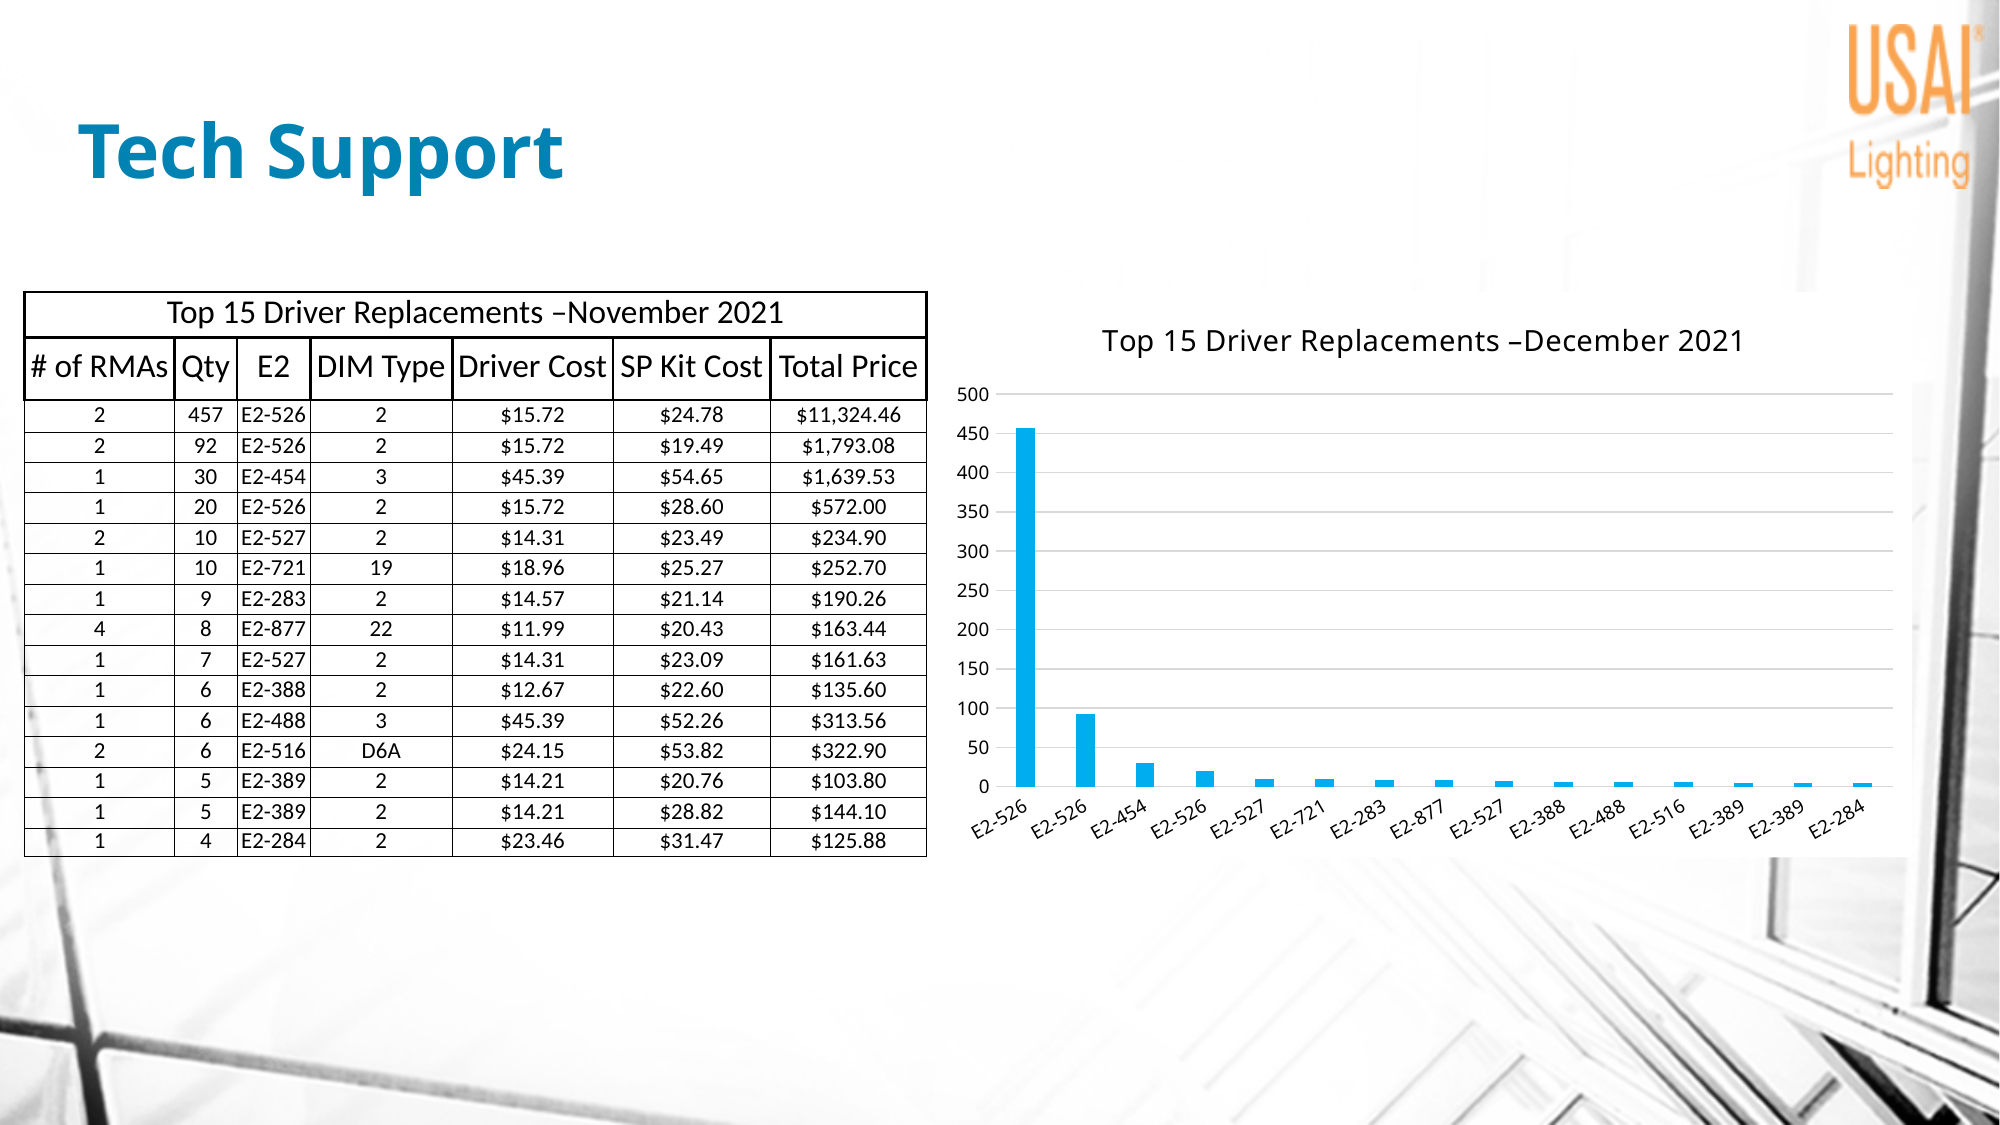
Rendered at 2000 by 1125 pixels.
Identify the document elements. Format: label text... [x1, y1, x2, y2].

table_cell $22.60 [614, 676, 770, 706]
table_cell $161.63 [771, 646, 926, 675]
table_cell E2-526 [238, 433, 310, 462]
table_cell 5 [175, 768, 237, 797]
table_cell E2-488 [238, 707, 310, 736]
table_cell 1 [25, 646, 174, 675]
table_cell 2 [25, 433, 174, 462]
table_cell $45.39 [453, 707, 613, 736]
table_cell Driver Cost [454, 339, 612, 399]
table_cell $103.80 [771, 768, 926, 797]
table_cell 10 [175, 554, 237, 584]
table_cell 8 [175, 615, 237, 645]
table_cell SP Kit Cost [614, 339, 769, 399]
table_cell $1,793.08 [771, 433, 926, 462]
table_cell 92 [175, 433, 237, 462]
table_cell 1 [25, 585, 174, 614]
table_cell E2-527 [238, 646, 310, 675]
table_cell 1 [25, 554, 174, 584]
table_cell $28.60 [614, 493, 770, 523]
table_cell 1 [25, 798, 174, 828]
table_cell E2-389 [238, 798, 310, 828]
table_cell $15.72 [453, 401, 613, 432]
table_cell E2-526 [238, 401, 310, 432]
table_cell $52.26 [614, 707, 770, 736]
table_cell $234.90 [771, 524, 926, 553]
table_cell E2-454 [238, 463, 310, 492]
table_cell $125.88 [771, 829, 926, 856]
table_cell D6A [311, 737, 452, 767]
table_cell $135.60 [771, 676, 926, 706]
table_cell $11.99 [453, 615, 613, 645]
table_header Top 15 Driver Replacements –November 2021 [26, 293, 925, 336]
table_cell 4 [25, 615, 174, 645]
picture [0, 0, 2000, 1125]
table_cell $18.96 [453, 554, 613, 584]
table_cell $53.82 [614, 737, 770, 767]
table_cell E2-284 [238, 829, 310, 856]
title Tech Support [62, 50, 1488, 200]
table_cell E2-877 [238, 615, 310, 645]
table_cell $572.00 [771, 493, 926, 523]
table_cell 1 [25, 768, 174, 797]
table_cell 2 [25, 737, 174, 767]
table_cell 1 [25, 676, 174, 706]
table_cell $14.21 [453, 798, 613, 828]
table_cell $23.49 [614, 524, 770, 553]
table_cell 1 [25, 463, 174, 492]
table_cell 2 [311, 585, 452, 614]
table_cell $54.65 [614, 463, 770, 492]
table_cell 2 [311, 646, 452, 675]
table_cell E2-526 [238, 493, 310, 523]
table_cell DIM Type [312, 339, 451, 399]
table_cell 6 [175, 676, 237, 706]
table_cell 4 [175, 829, 237, 856]
table_cell 5 [175, 798, 237, 828]
table_cell $24.15 [453, 737, 613, 767]
table_cell $11,324.46 [771, 401, 926, 432]
table_cell $23.46 [453, 829, 613, 856]
table_cell E2-527 [238, 524, 310, 553]
table_cell $14.31 [453, 524, 613, 553]
table_cell $1,639.53 [771, 463, 926, 492]
table_cell 22 [311, 615, 452, 645]
table_cell 2 [311, 829, 452, 856]
table_cell 2 [311, 524, 452, 553]
table_cell E2 [238, 339, 309, 399]
table_cell 2 [25, 524, 174, 553]
table_cell $45.39 [453, 463, 613, 492]
table_cell $14.57 [453, 585, 613, 614]
table_cell $23.09 [614, 646, 770, 675]
table_cell 1 [25, 493, 174, 523]
table_cell $31.47 [614, 829, 770, 856]
table_cell E2-283 [238, 585, 310, 614]
table_cell E2-388 [238, 676, 310, 706]
table_cell $144.10 [771, 798, 926, 828]
table_cell E2-516 [238, 737, 310, 767]
table_cell $20.76 [614, 768, 770, 797]
table_cell 10 [175, 524, 237, 553]
table_cell # of RMAs [26, 339, 173, 399]
table_cell 2 [25, 401, 174, 432]
table_cell E2-721 [238, 554, 310, 584]
table_cell $21.14 [614, 585, 770, 614]
table_cell $15.72 [453, 433, 613, 462]
table_cell 3 [311, 463, 452, 492]
table_cell 6 [175, 707, 237, 736]
table_cell $28.82 [614, 798, 770, 828]
table_cell 2 [311, 676, 452, 706]
table_cell $252.70 [771, 554, 926, 584]
table_cell Total Price [772, 339, 925, 399]
table_cell 1 [25, 829, 174, 856]
table_cell 2 [311, 768, 452, 797]
table_cell $15.72 [453, 493, 613, 523]
table_cell $322.90 [771, 737, 926, 767]
table_cell 2 [311, 798, 452, 828]
table_cell 30 [175, 463, 237, 492]
table_cell $20.43 [614, 615, 770, 645]
table_cell $14.31 [453, 646, 613, 675]
table_cell 2 [311, 401, 452, 432]
table_cell Qty [176, 339, 236, 399]
table_cell 20 [175, 493, 237, 523]
table_cell 2 [311, 433, 452, 462]
table_cell $163.44 [771, 615, 926, 645]
table_cell 2 [311, 493, 452, 523]
table_cell 3 [311, 707, 452, 736]
table_cell 7 [175, 646, 237, 675]
table_cell $190.26 [771, 585, 926, 614]
table_cell 6 [175, 737, 237, 767]
table_cell 1 [25, 707, 174, 736]
table_cell $14.21 [453, 768, 613, 797]
table_cell $313.56 [771, 707, 926, 736]
chart [937, 291, 1913, 858]
table_cell $19.49 [614, 433, 770, 462]
table_cell 9 [175, 585, 237, 614]
table_cell 19 [311, 554, 452, 584]
table_cell 457 [175, 401, 237, 432]
table_cell E2-389 [238, 768, 310, 797]
table_cell $24.78 [614, 401, 770, 432]
table_cell $12.67 [453, 676, 613, 706]
table_cell $25.27 [614, 554, 770, 584]
